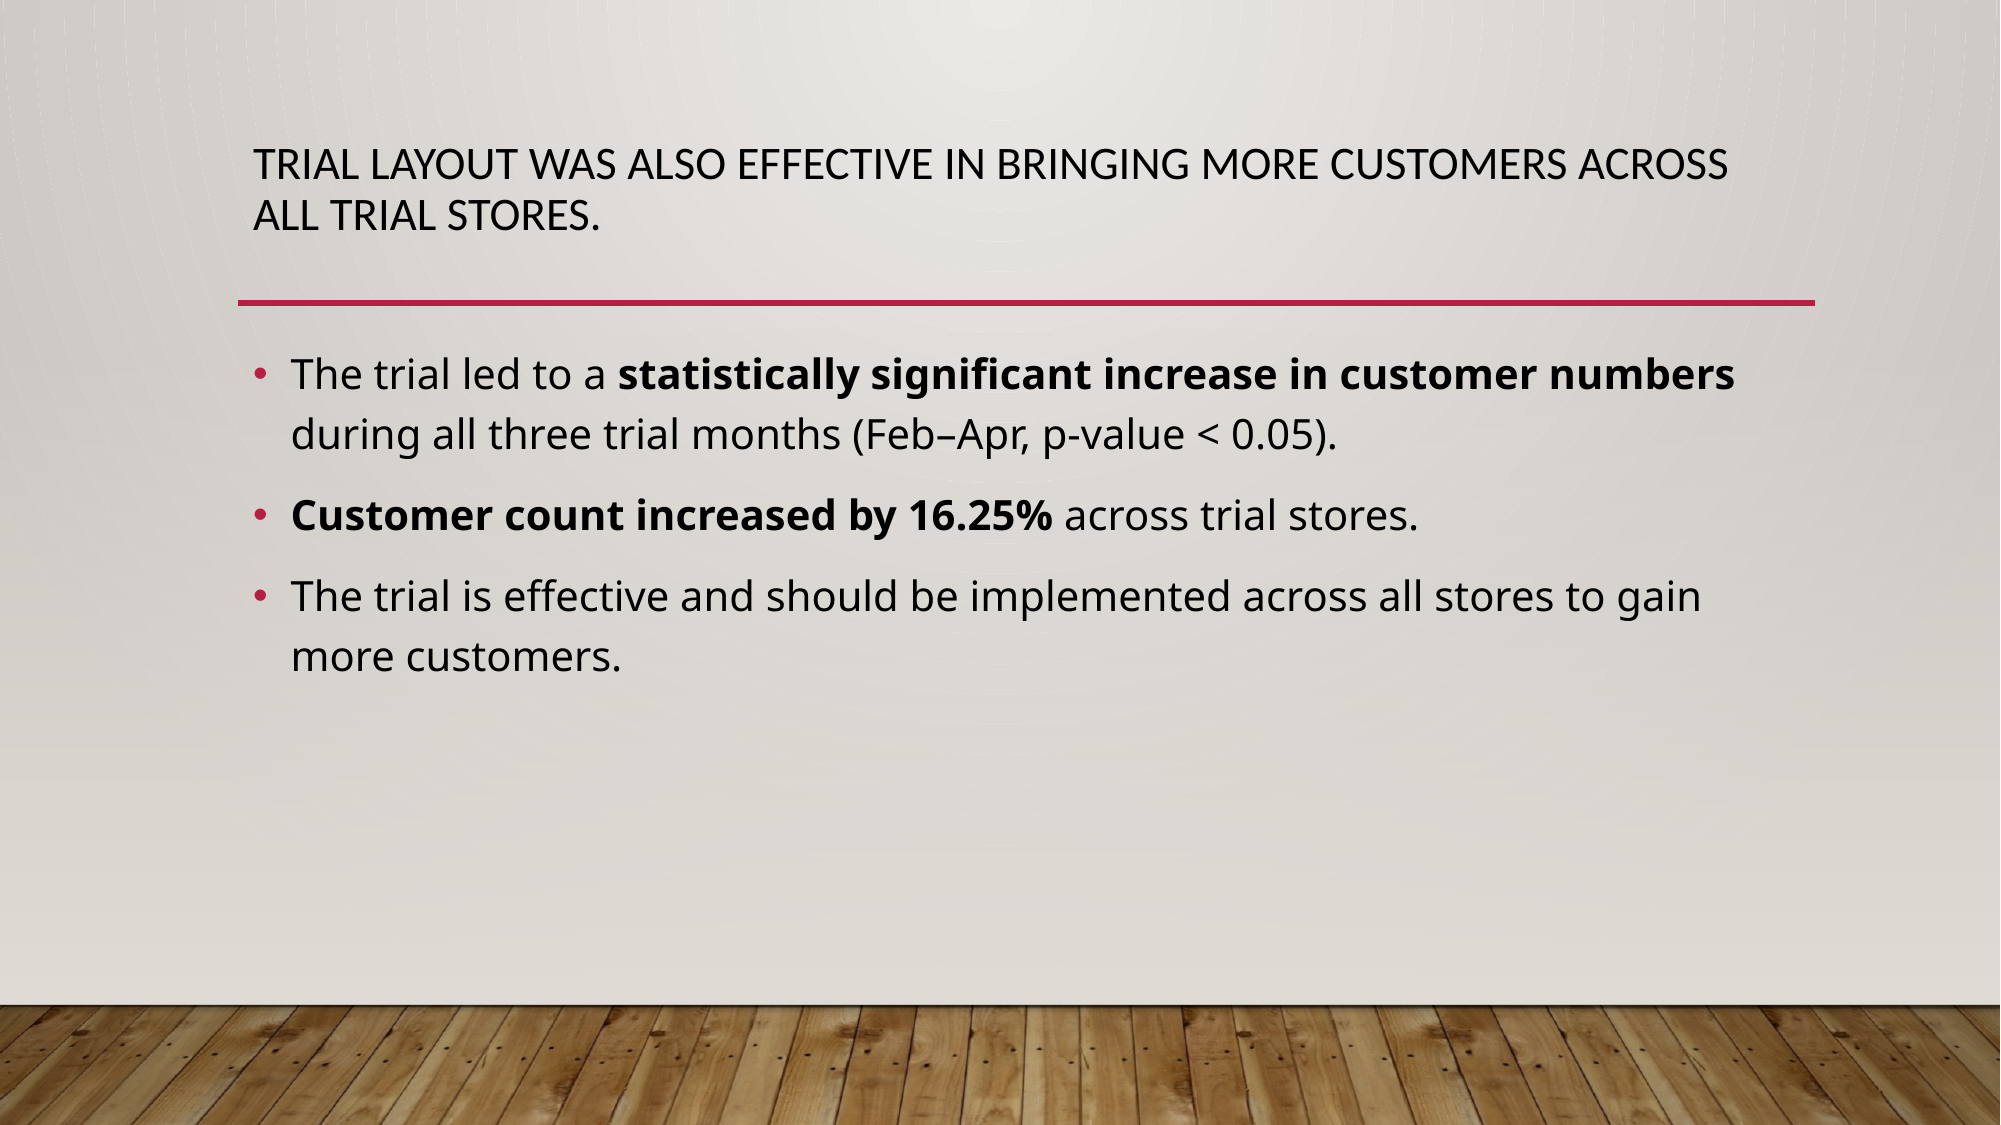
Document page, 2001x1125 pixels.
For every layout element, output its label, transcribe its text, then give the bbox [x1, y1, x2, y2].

list The trial led to a statistically significant increase in customer numbers during all three trial months (Feb–Apr, p-value < 0.05). Customer count increased by 16.25% across trial stores. The trial is effective and should be implemented across all stores to gain more customers. [238, 330, 1814, 897]
title Trial layout was also effective in bringing more customers across all trial stores. [238, 131, 1814, 305]
picture [0, 1005, 2000, 1125]
